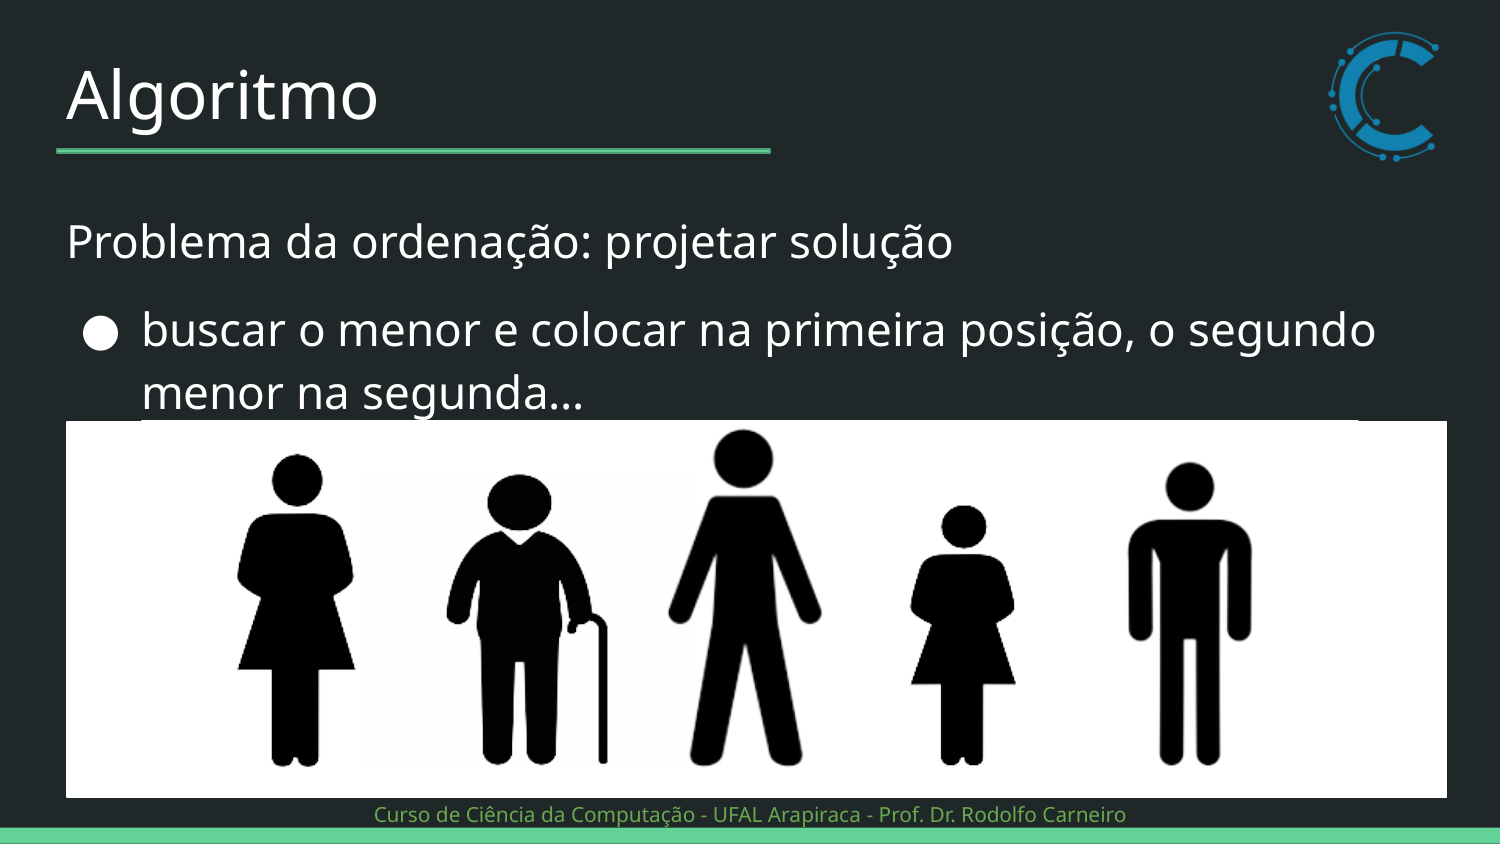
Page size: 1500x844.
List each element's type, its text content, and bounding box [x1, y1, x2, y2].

picture [1319, 25, 1450, 170]
text_box [57, 148, 770, 154]
picture [142, 421, 1358, 783]
text_box [67, 421, 1447, 797]
list Problema da ordenação: projetar solução buscar o menor e colocar na primeira posição, o segundo menor na segunda… [51, 189, 1449, 750]
text_box Curso de Ciência da Computação - UFAL Arapiraca - Prof. Dr. Rodolfo Carneiro [0, 789, 1500, 840]
title Algoritmo [51, 37, 1314, 147]
